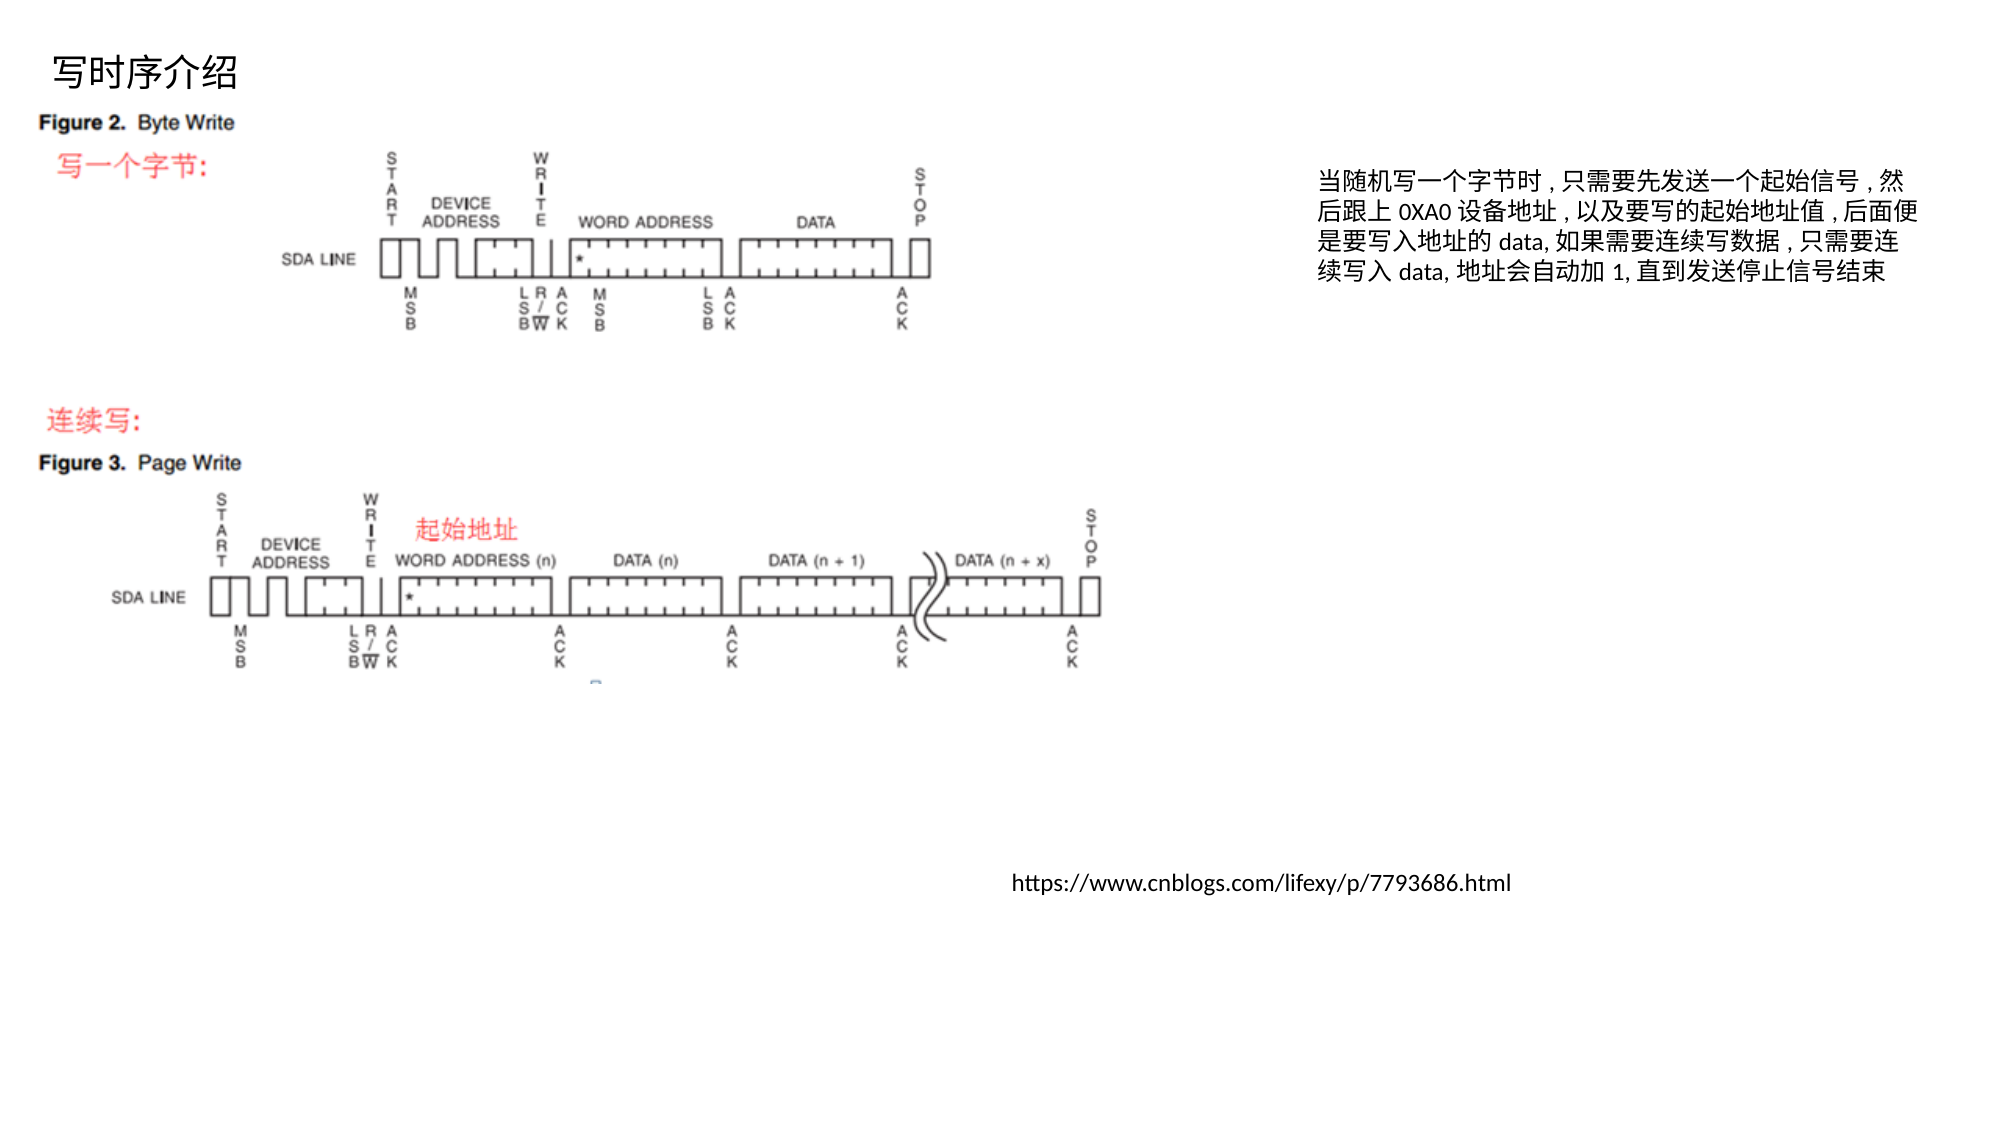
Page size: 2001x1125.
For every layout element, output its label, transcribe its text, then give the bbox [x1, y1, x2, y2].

picture [16, 102, 1149, 684]
text_box 当随机写一个字节时,只需要先发送一个起始信号,然后跟上0XA0设备地址,以及要写的起始地址值,后面便是要写入地址的data,如果需要连续写数据,只需要连续写入data,地址会自动加1,直到发送停止信号结束 [1302, 158, 1937, 293]
text_box 写时序介绍 [36, 41, 454, 102]
text_box https://www.cnblogs.com/lifexy/p/7793686.html [996, 859, 1920, 904]
